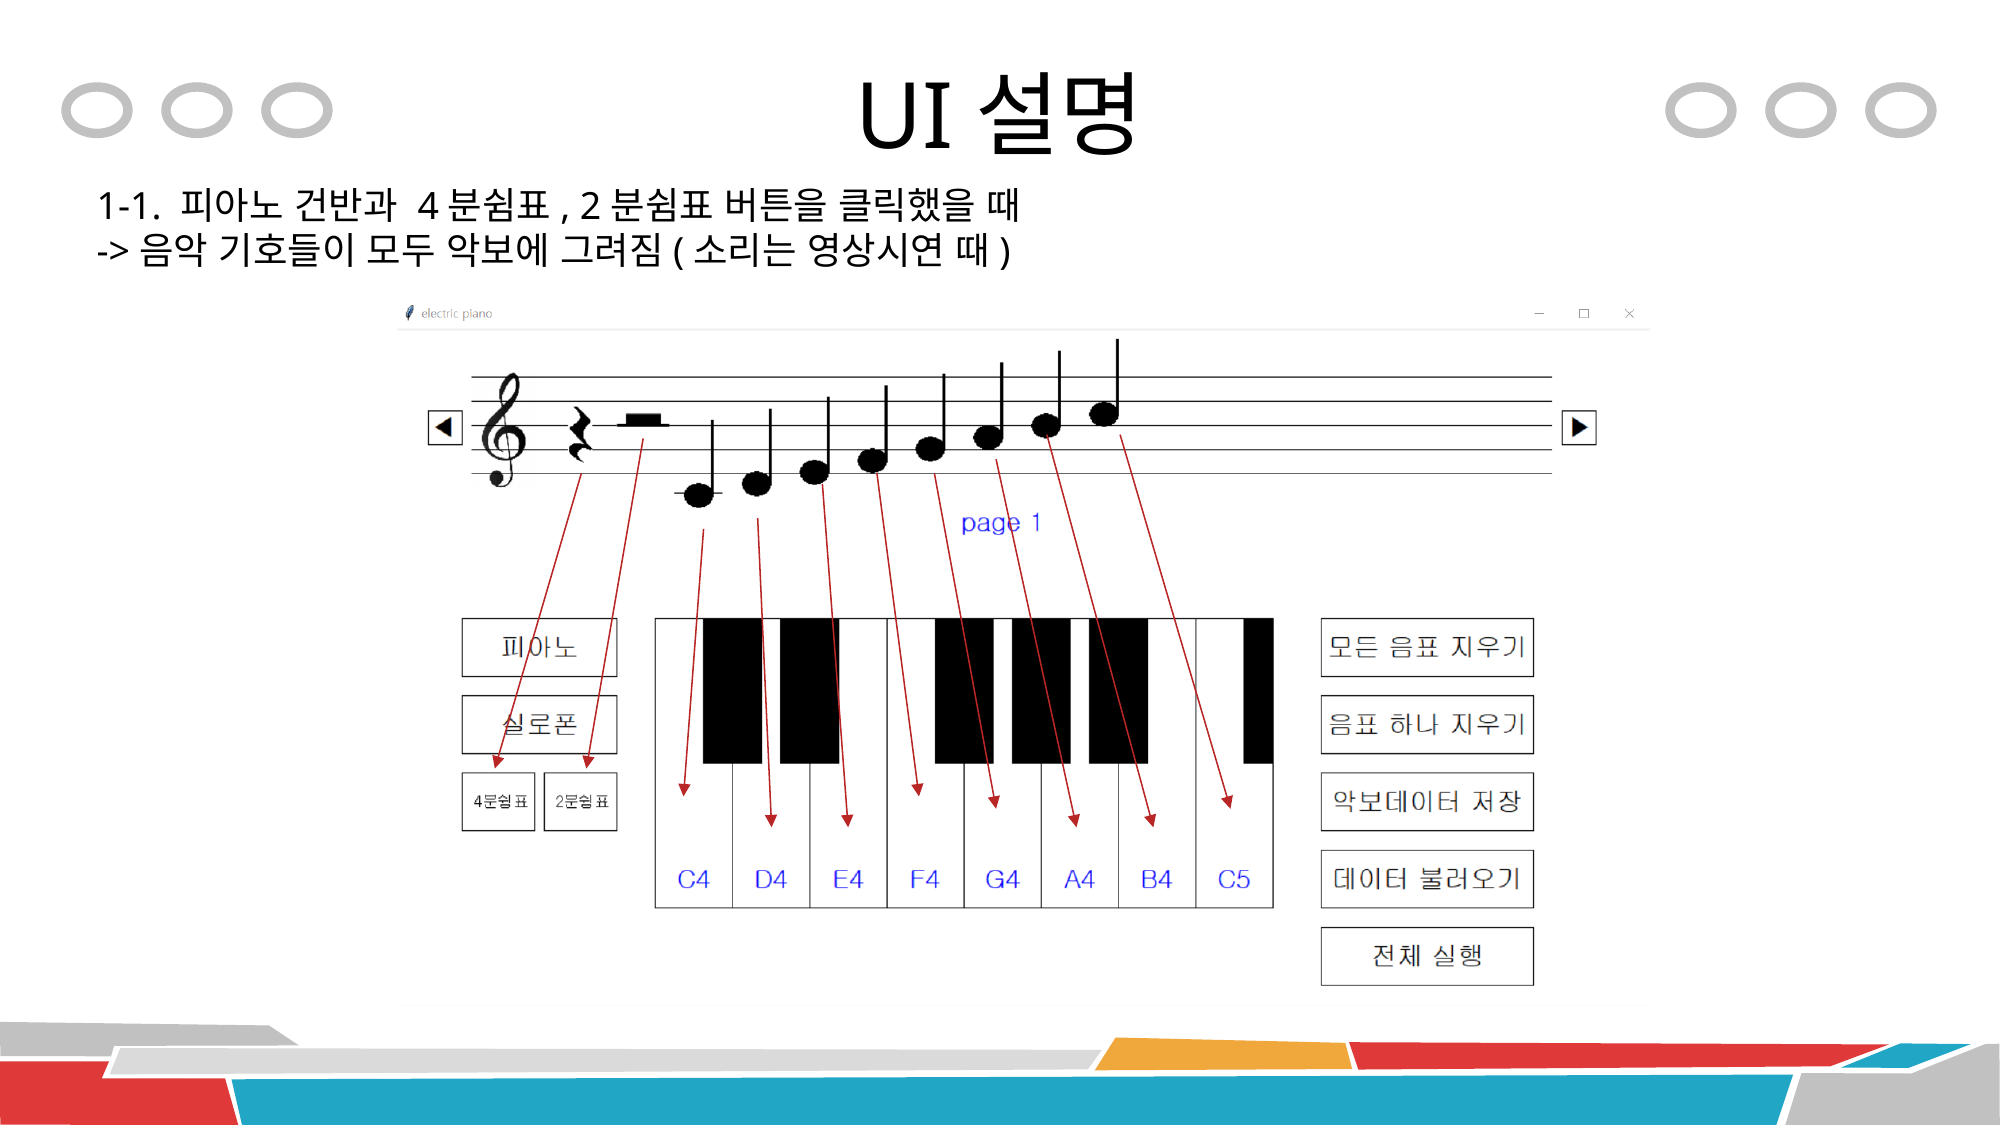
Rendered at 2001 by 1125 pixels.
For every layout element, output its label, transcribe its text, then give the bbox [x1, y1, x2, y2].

title UI설명 [350, 18, 1650, 206]
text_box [995, 458, 1046, 828]
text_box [586, 438, 644, 769]
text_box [757, 517, 772, 828]
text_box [683, 528, 704, 797]
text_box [1119, 434, 1231, 809]
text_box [876, 472, 920, 797]
text_box 1-1. 피아노 건반과 4분쉼표, 2분쉼표 버튼을 클릭했을 때 ->음악 기호들이 모두 악보에 그려짐(소리는 영상시연 때) [81, 175, 1169, 280]
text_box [934, 472, 995, 809]
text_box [822, 483, 849, 828]
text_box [494, 472, 582, 769]
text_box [1046, 434, 1154, 828]
picture [397, 301, 1651, 1006]
